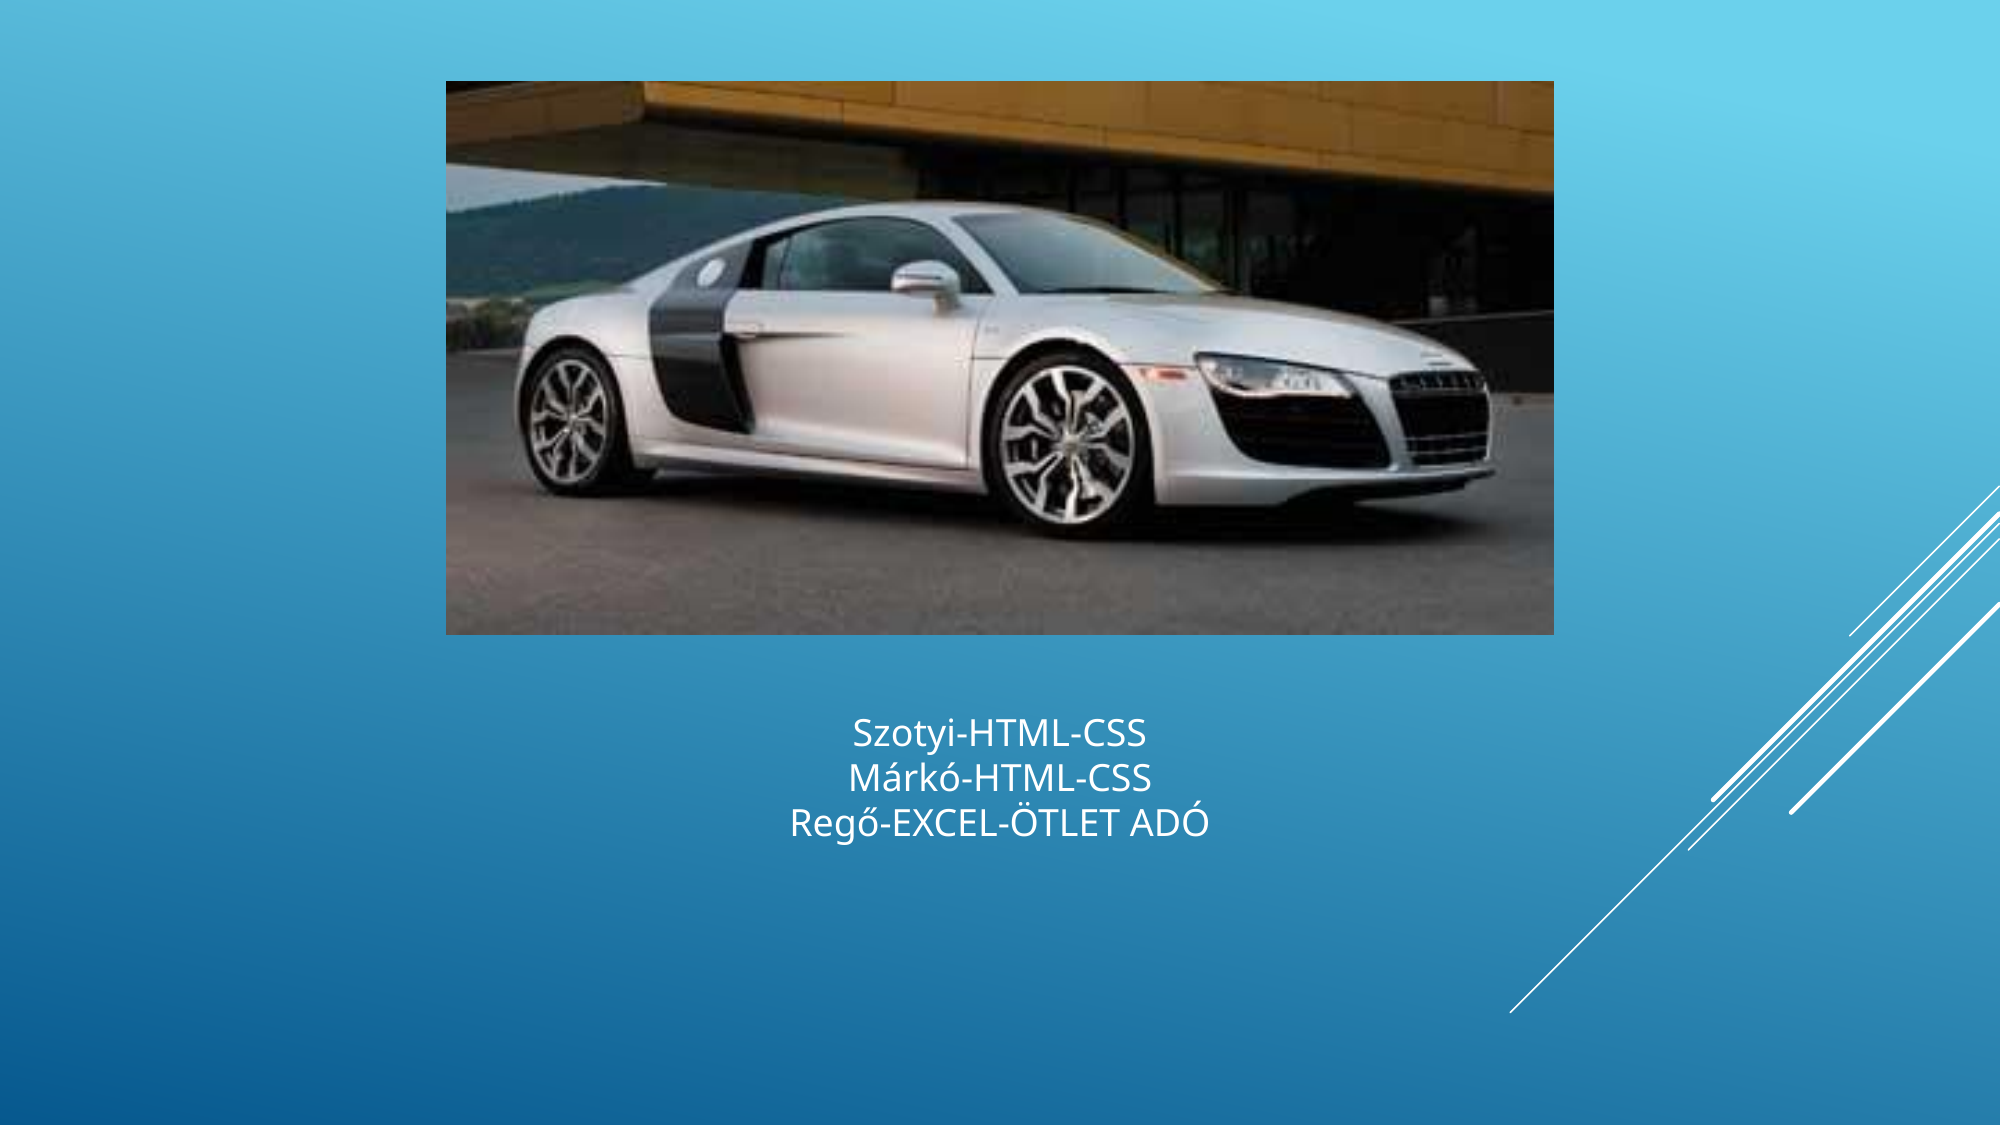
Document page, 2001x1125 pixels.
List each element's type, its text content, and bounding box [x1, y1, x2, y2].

picture [446, 80, 1554, 635]
text_box Szotyi-HTML-CSS Márkó-HTML-CSS Regő-EXCEL-ÖTLET ADÓ [500, 701, 1500, 851]
